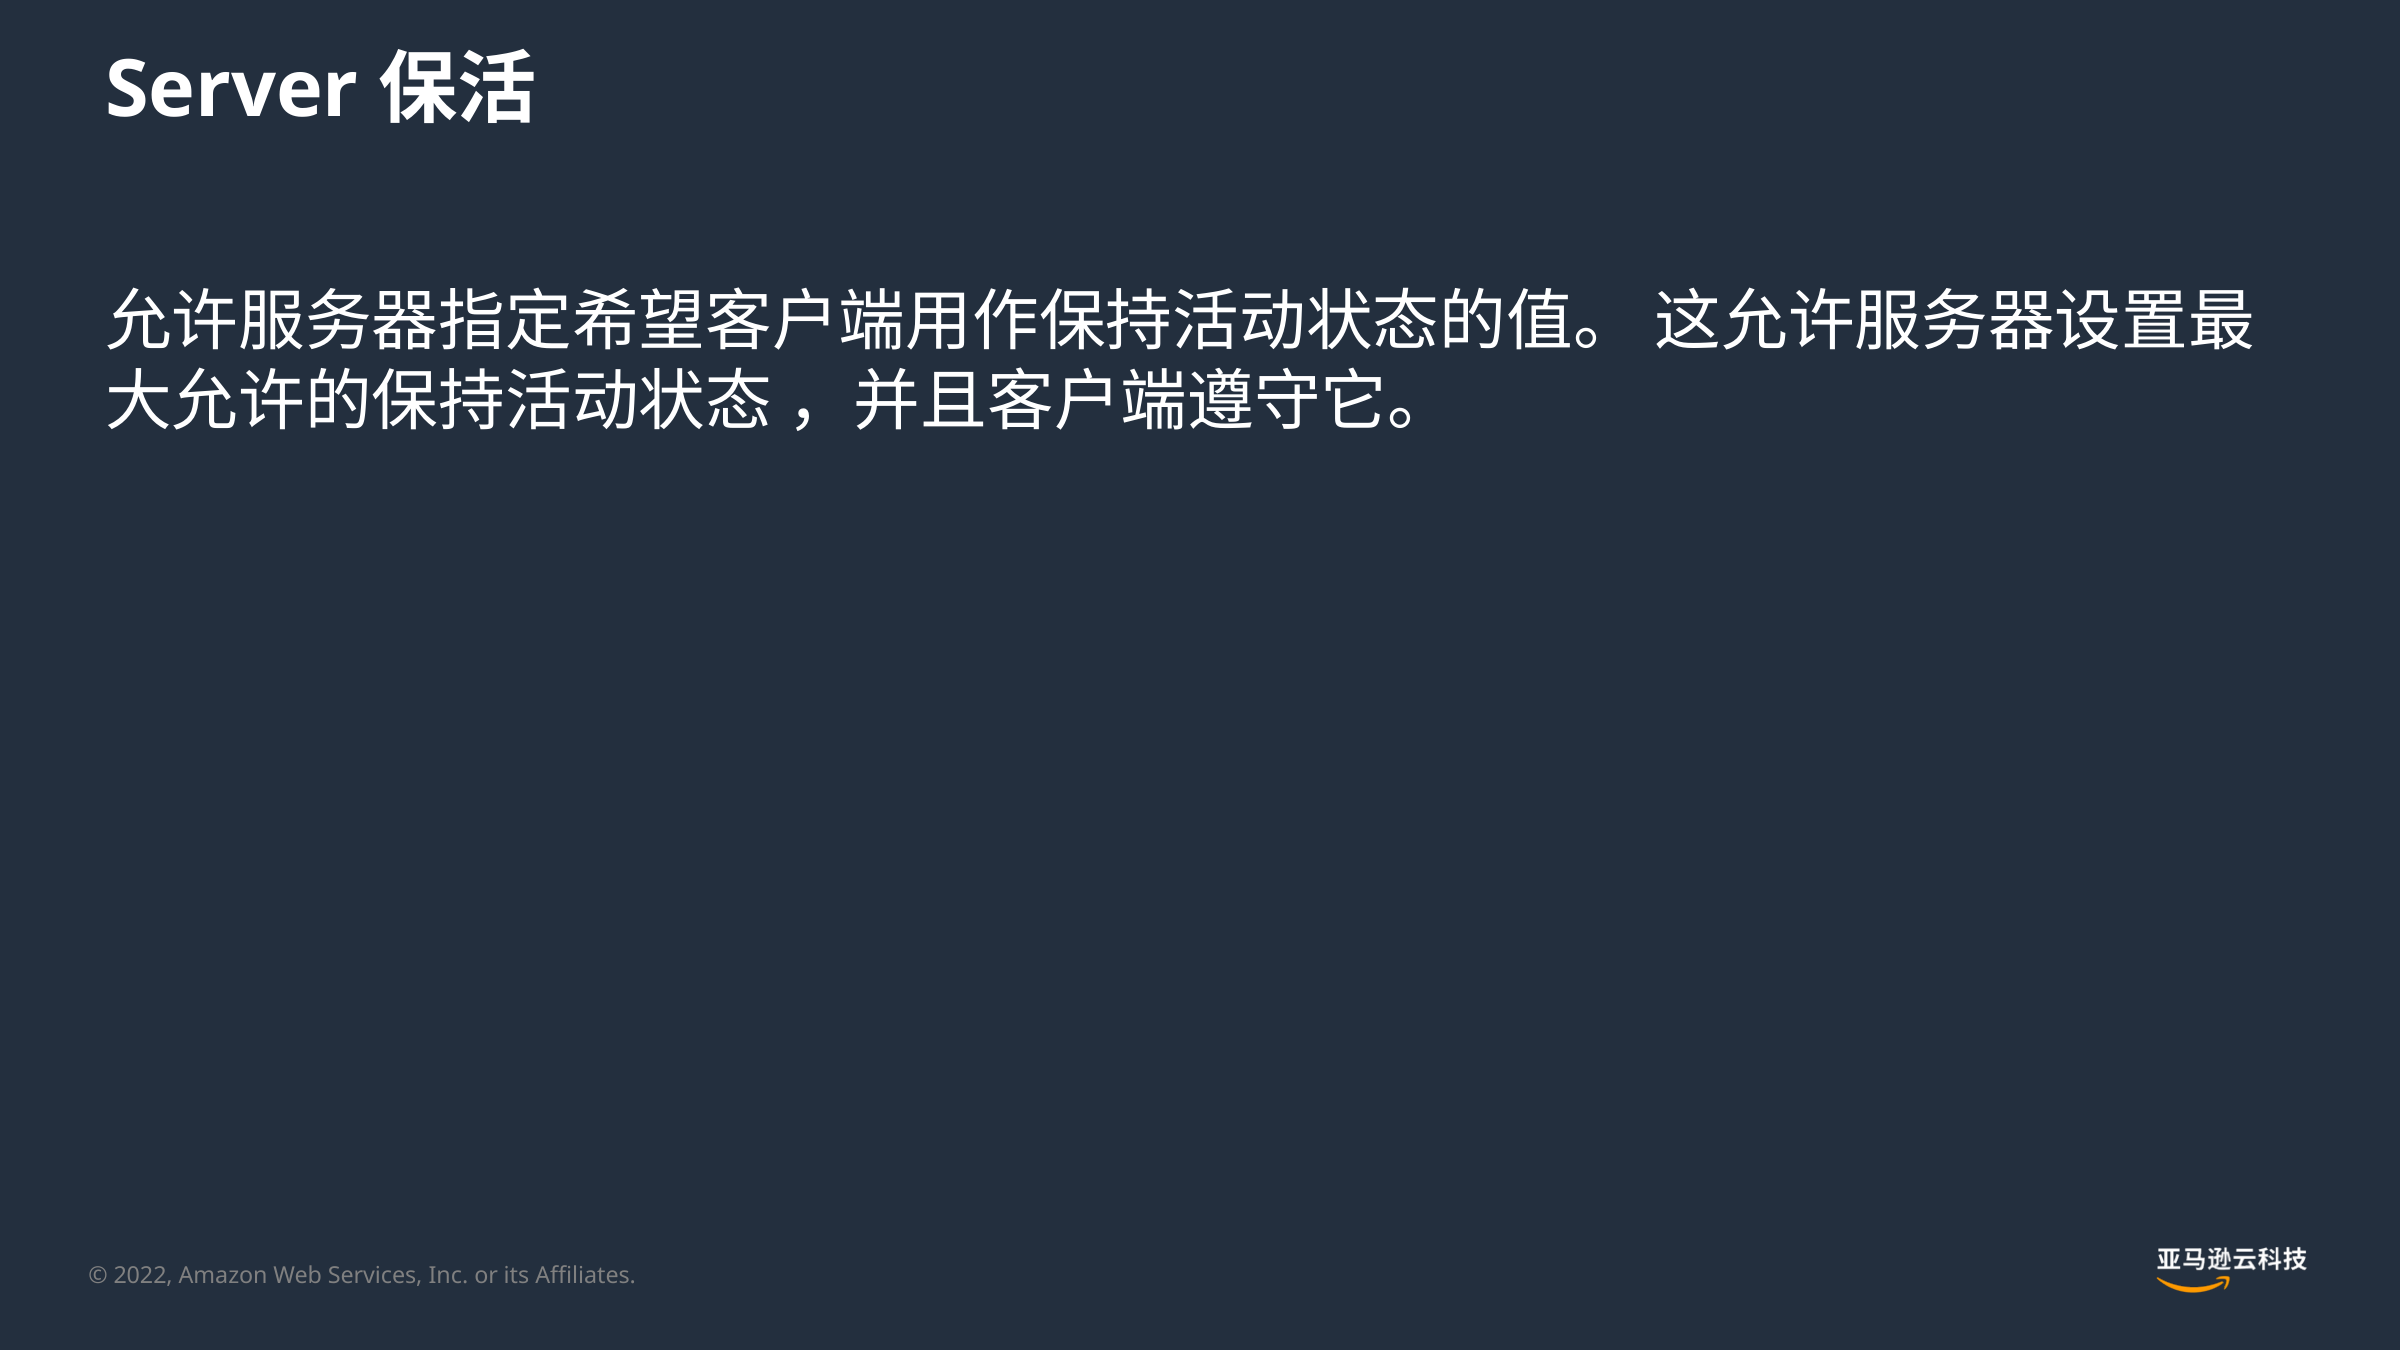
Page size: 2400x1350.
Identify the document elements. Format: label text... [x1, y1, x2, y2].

picture [2156, 1246, 2307, 1294]
list 允许服务器指定希望客户端用作保持活动状态的值。 这允许服务器设置最大允许的保持活动状态 ，并且客户端遵守它。 [90, 270, 2307, 1161]
title Server保活 [90, 30, 2307, 174]
